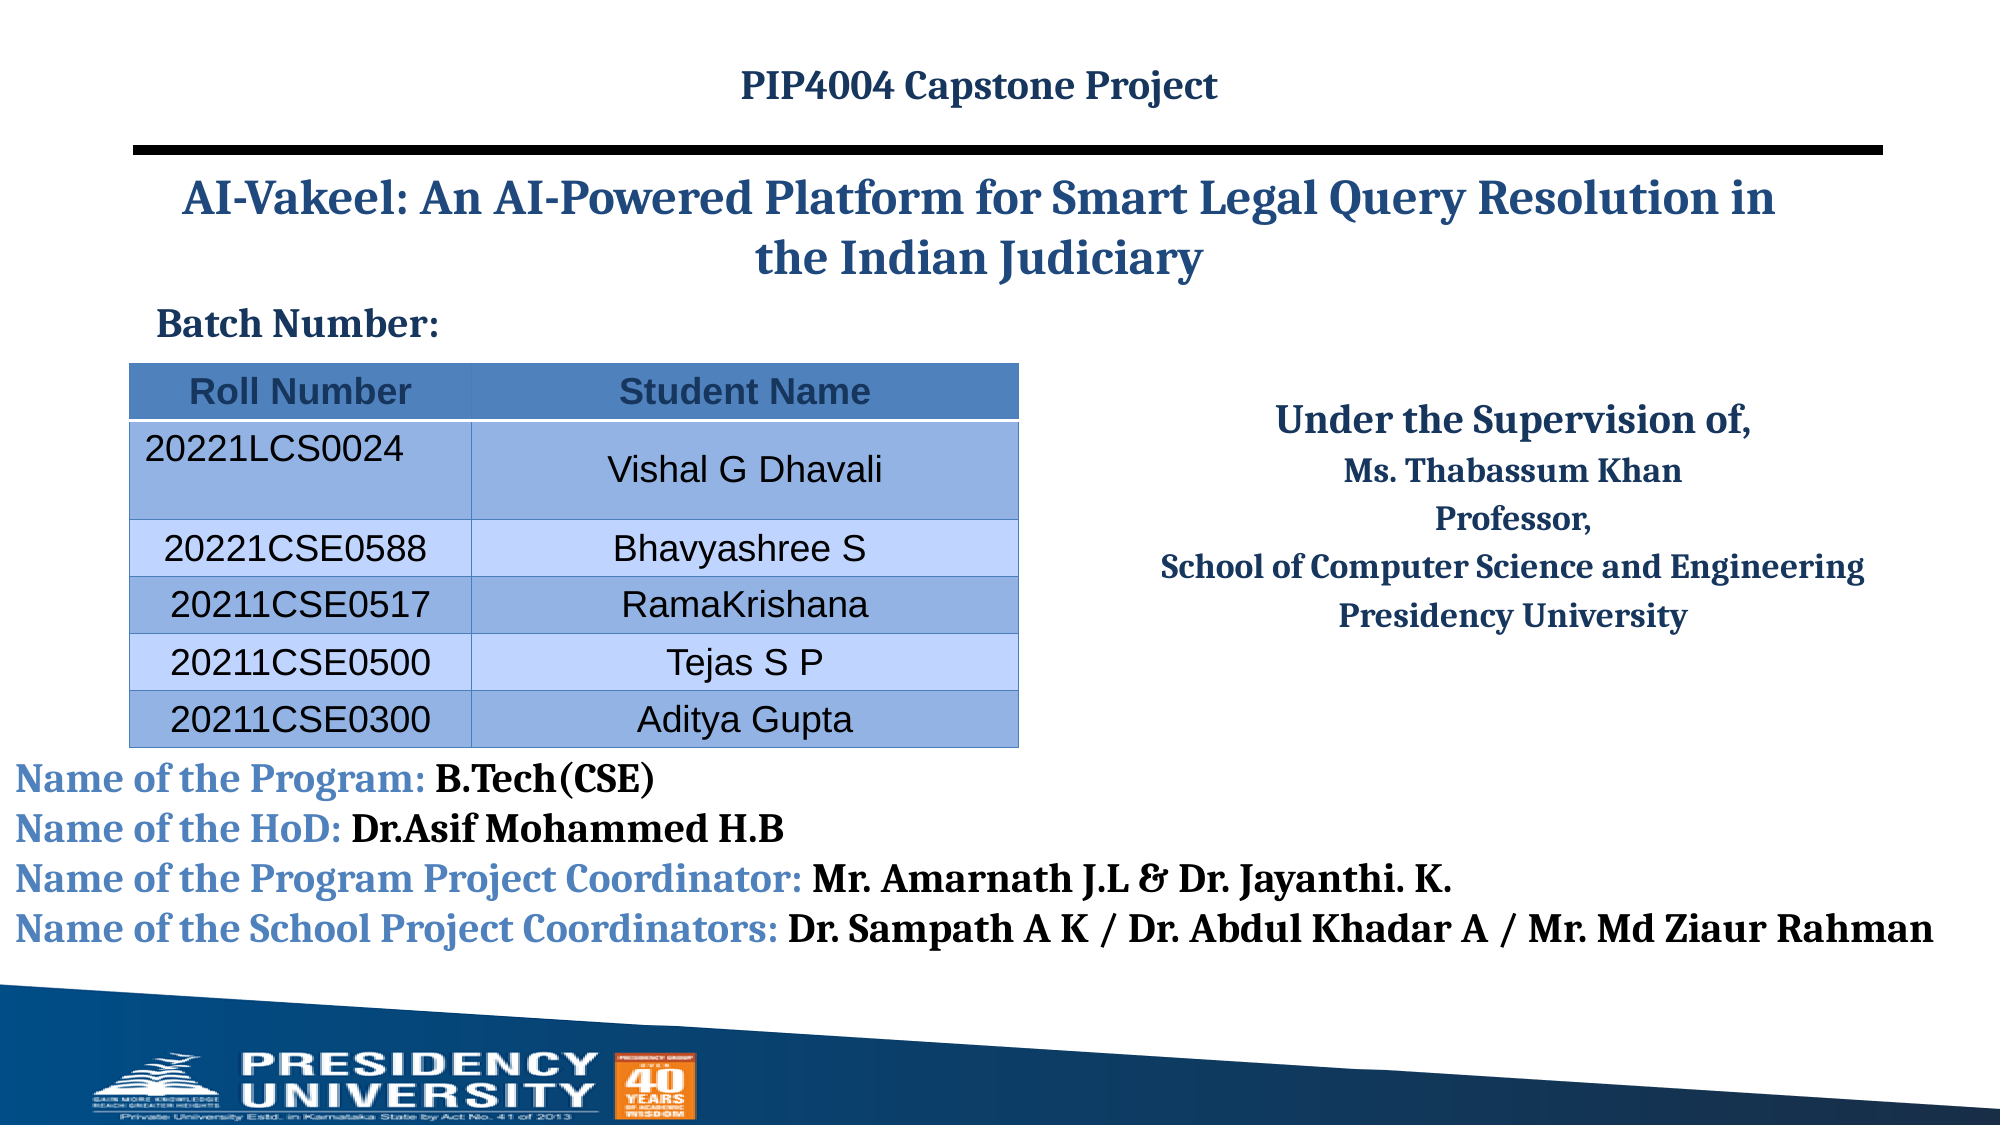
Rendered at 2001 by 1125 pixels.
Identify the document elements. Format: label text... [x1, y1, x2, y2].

table_cell 20221LCS0024 [130, 422, 471, 519]
table_cell 20211CSE0517 [130, 577, 471, 633]
subtitle Batch Number: [140, 288, 793, 363]
table_cell Vishal G Dhavali [472, 422, 1018, 519]
text_box PIP4004 Capstone Project [653, 54, 1306, 146]
picture [0, 1000, 2000, 1125]
text_box Name of the Program: B.Tech(CSE) Name of the HoD: Dr.Asif Mohammed H.B Name of the Program Project Coordinator: Mr. Amarnath J.L & Dr. Jayanthi. K. Name of the School Project Coordinators: Dr. Sampath A K / Dr. Abdul Khadar A / Mr. Md Ziaur Rahman [0, 743, 2000, 1000]
table_cell 20211CSE0300 [130, 691, 471, 743]
table_cell 20221CSE0588 [130, 520, 471, 576]
table_cell Bhavyashree S [472, 520, 1018, 576]
table_header Student Name [472, 364, 1018, 419]
table_cell 20211CSE0500 [130, 634, 471, 690]
text_box Under the Supervision of, Ms. Thabassum Khan Professor, School of Computer Science and Engineering Presidency University [1063, 340, 1964, 743]
table_header Roll Number [130, 364, 471, 419]
table_cell Aditya Gupta [472, 691, 1018, 743]
table_cell RamaKrishana [472, 577, 1018, 633]
title AI-Vakeel: An AI-Powered Platform for Smart Legal Query Resolution in the Indian Judiciary [129, 145, 1830, 304]
table_cell Tejas S P [472, 634, 1018, 690]
